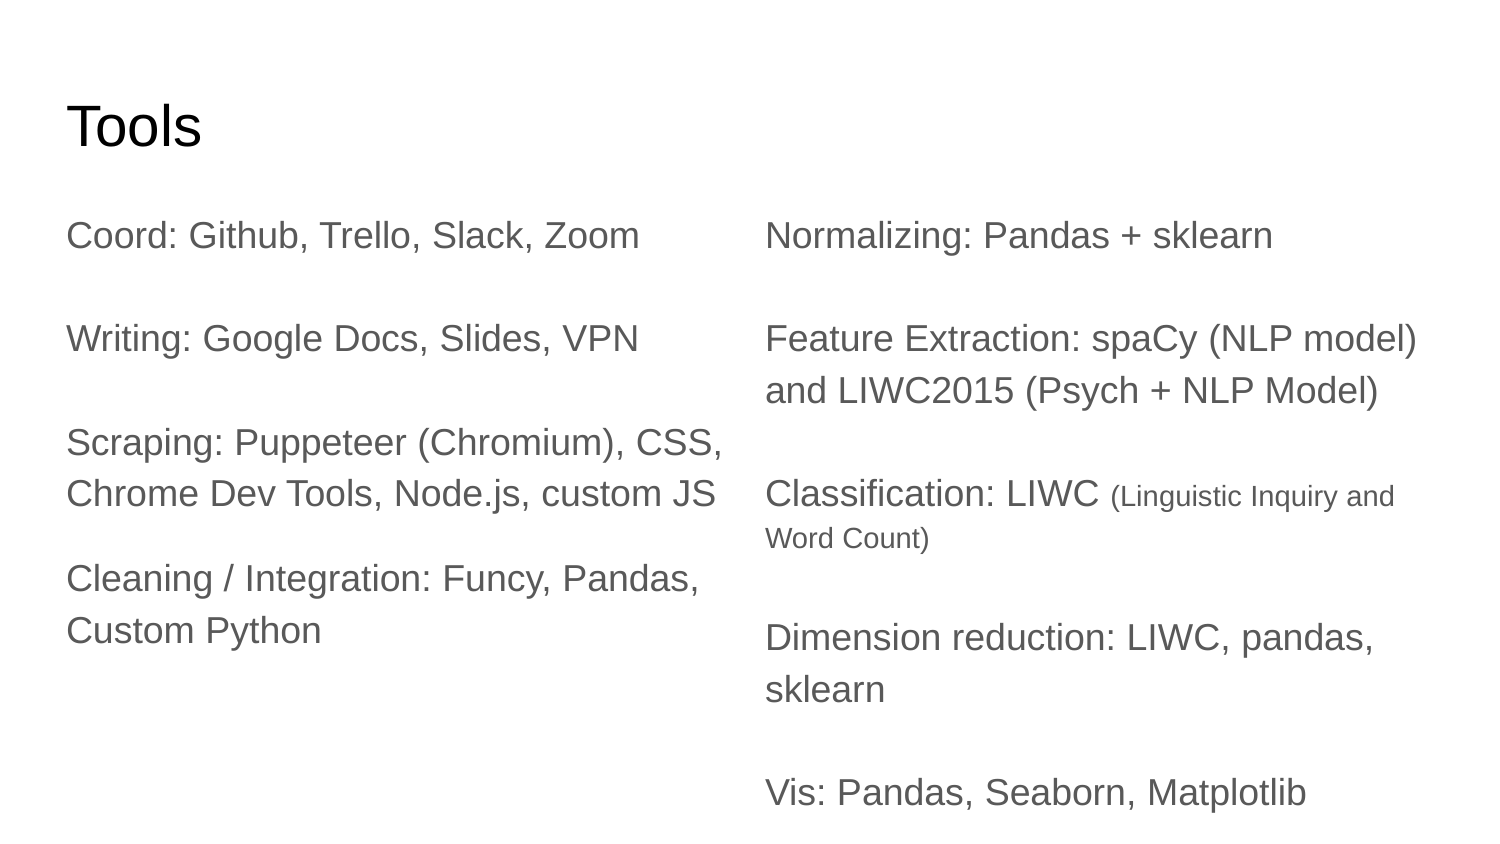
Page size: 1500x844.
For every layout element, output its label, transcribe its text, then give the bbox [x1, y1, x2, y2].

title Tools [51, 72, 1449, 167]
list Normalizing: Pandas + sklearn Feature Extraction: spaCy (NLP model) and LIWC2015 (Psych + NLP Model) Classification: LIWC (Linguistic Inquiry and Word Count) Dimension reduction: LIWC, pandas, sklearn Vis: Pandas, Seaborn, Matplotlib [750, 189, 1449, 774]
list Coord: Github, Trello, Slack, Zoom Writing: Google Docs, Slides, VPN Scraping: Puppeteer (Chromium), CSS, Chrome Dev Tools, Node.js, custom JS Cleaning / Integration: Funcy, Pandas, Custom Python [51, 189, 750, 750]
